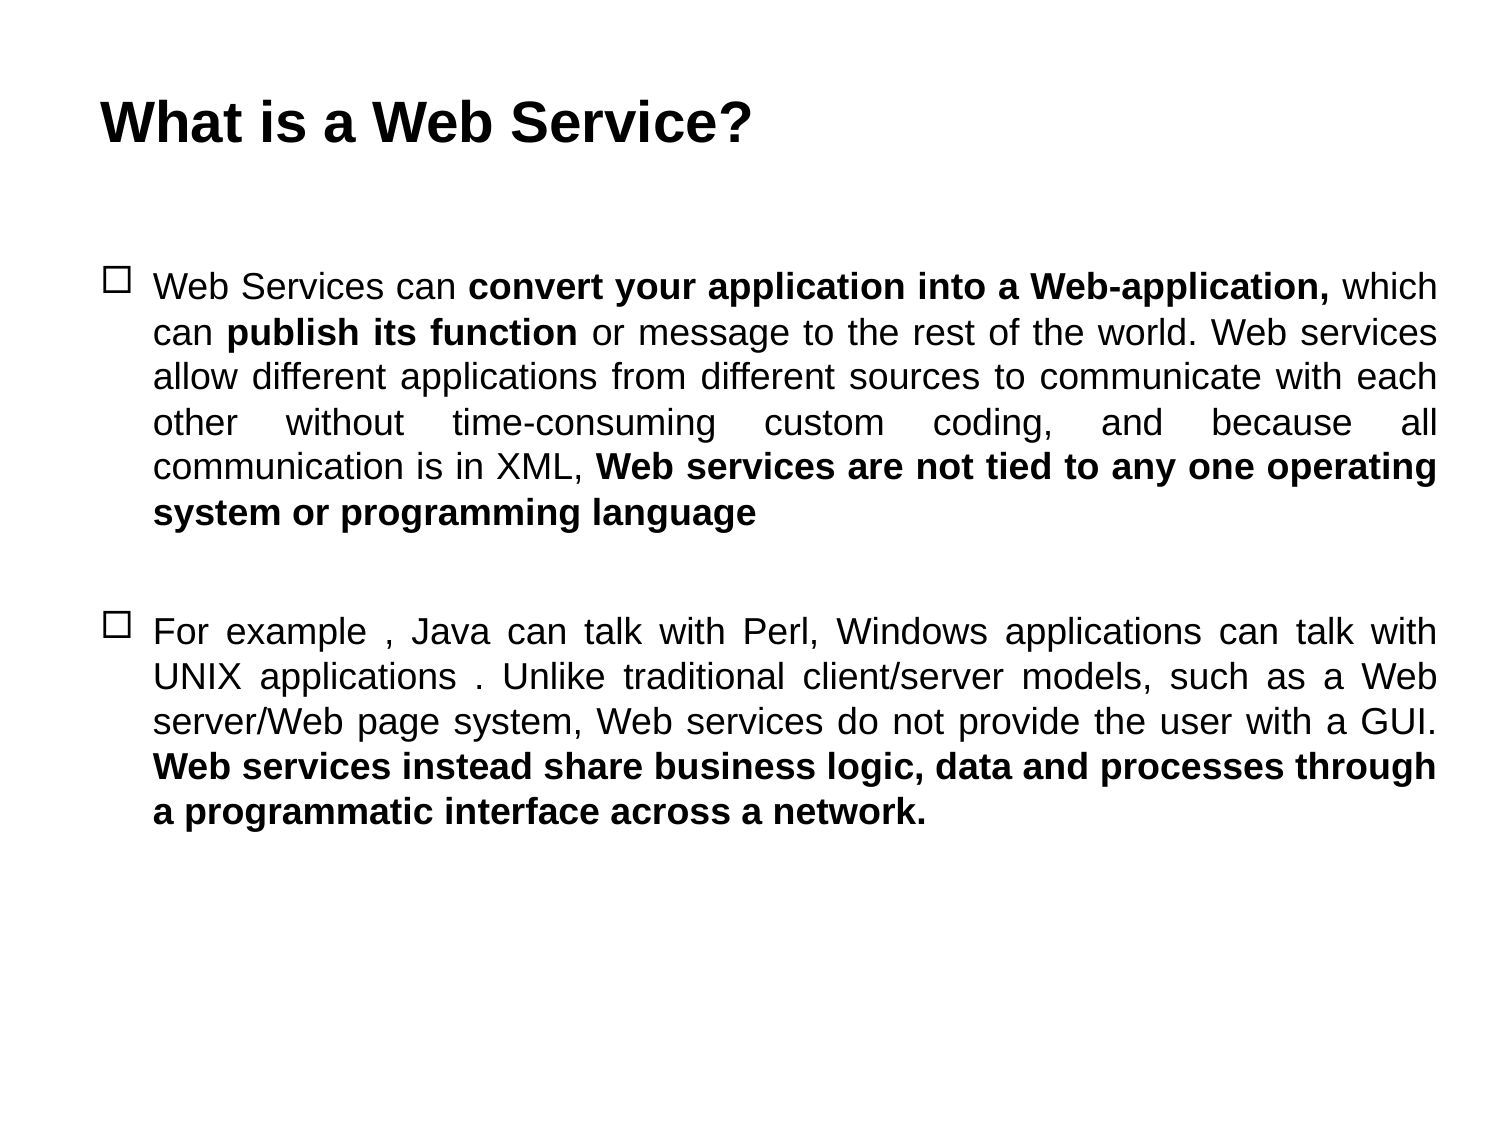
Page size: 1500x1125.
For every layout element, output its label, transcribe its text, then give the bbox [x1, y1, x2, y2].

list Web Services can convert your application into a Web-application, which can publish its function or message to the rest of the world. Web services allow different applications from different sources to communicate with each other without time-consuming custom coding, and because all communication is in XML, Web services are not tied to any one operating system or programming language For example , Java can talk with Perl, Windows applications can talk with UNIX applications . Unlike traditional client/server models, such as a Web server/Web page system, Web services do not provide the user with a GUI. Web services instead share business logic, data and processes through a programmatic interface across a network. [100, 262, 1439, 1000]
title What is a Web Service? [100, 37, 1439, 201]
